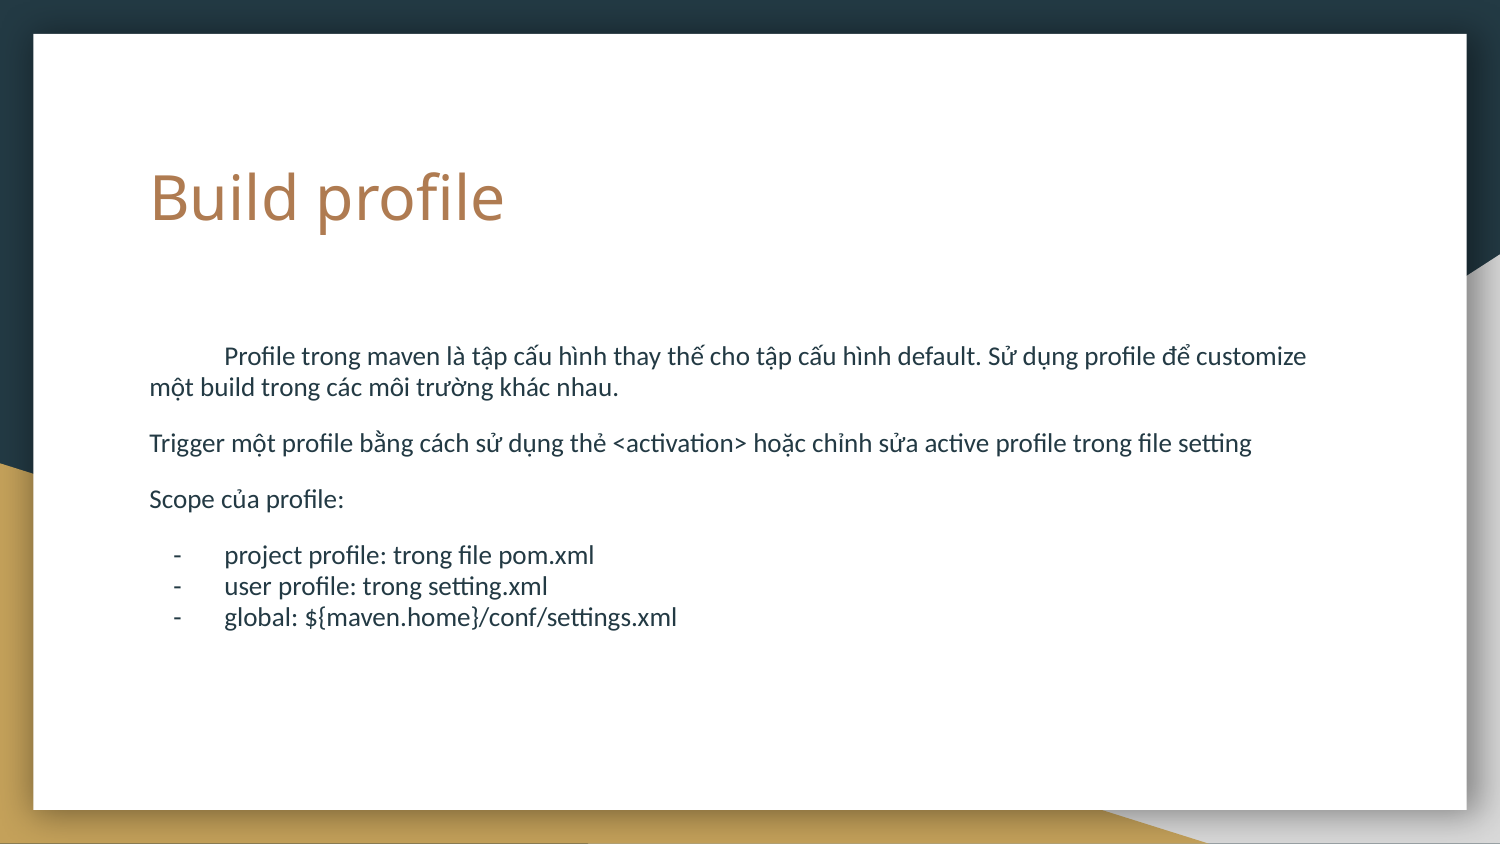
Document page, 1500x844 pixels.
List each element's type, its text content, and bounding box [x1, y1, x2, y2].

list Profile trong maven là tập cấu hình thay thế cho tập cấu hình default. Sử dụng profile để customize một build trong các môi trường khác nhau. Trigger một profile bằng cách sử dụng thẻ <activation> hoặc chỉnh sửa active profile trong file setting Scope của profile: project profile: trong file pom.xml user profile: trong setting.xml global: ${maven.home}/conf/settings.xml [134, 326, 1366, 729]
title Build profile [134, 138, 1366, 296]
